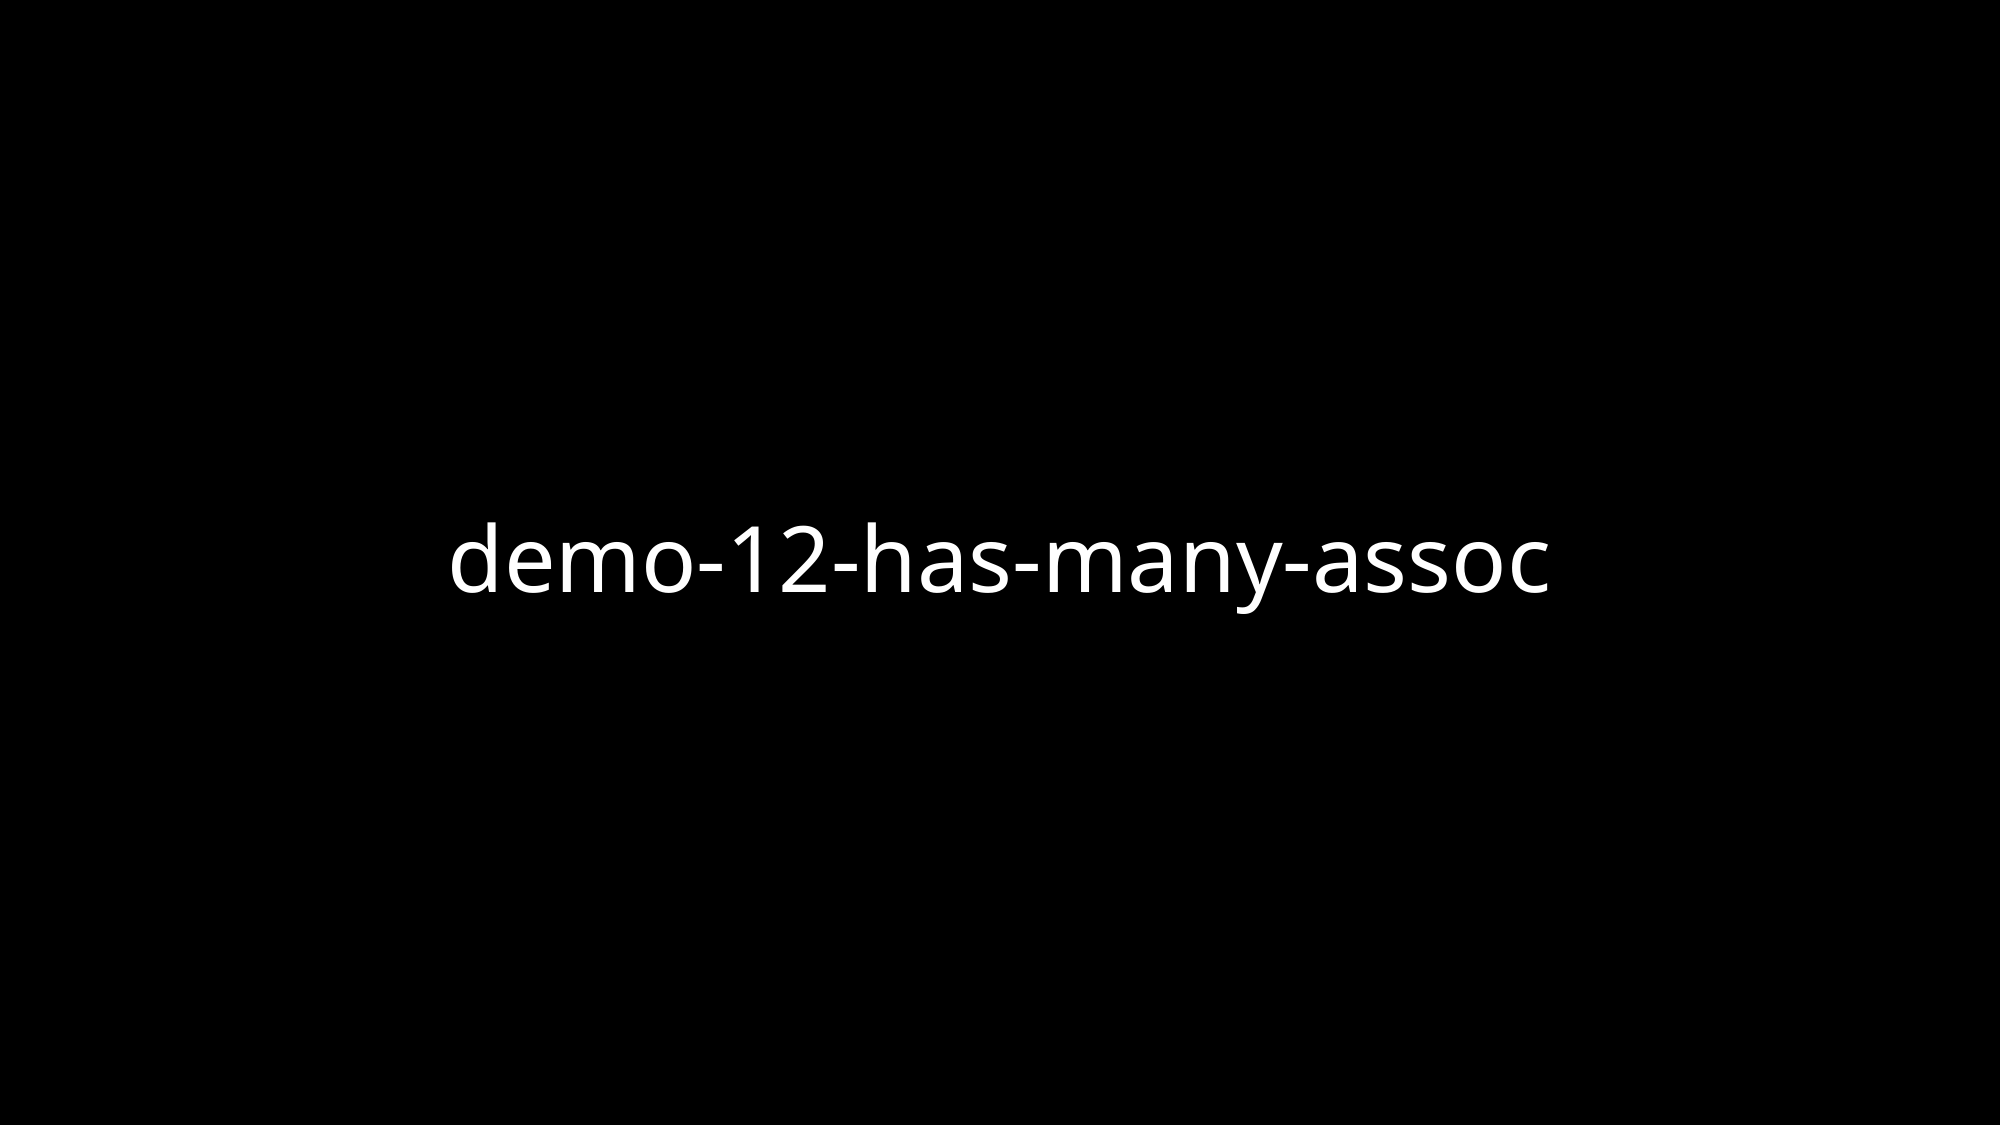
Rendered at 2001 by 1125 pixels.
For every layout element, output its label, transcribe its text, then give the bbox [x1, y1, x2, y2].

title demo-12-has-many-assoc [137, 453, 1863, 672]
